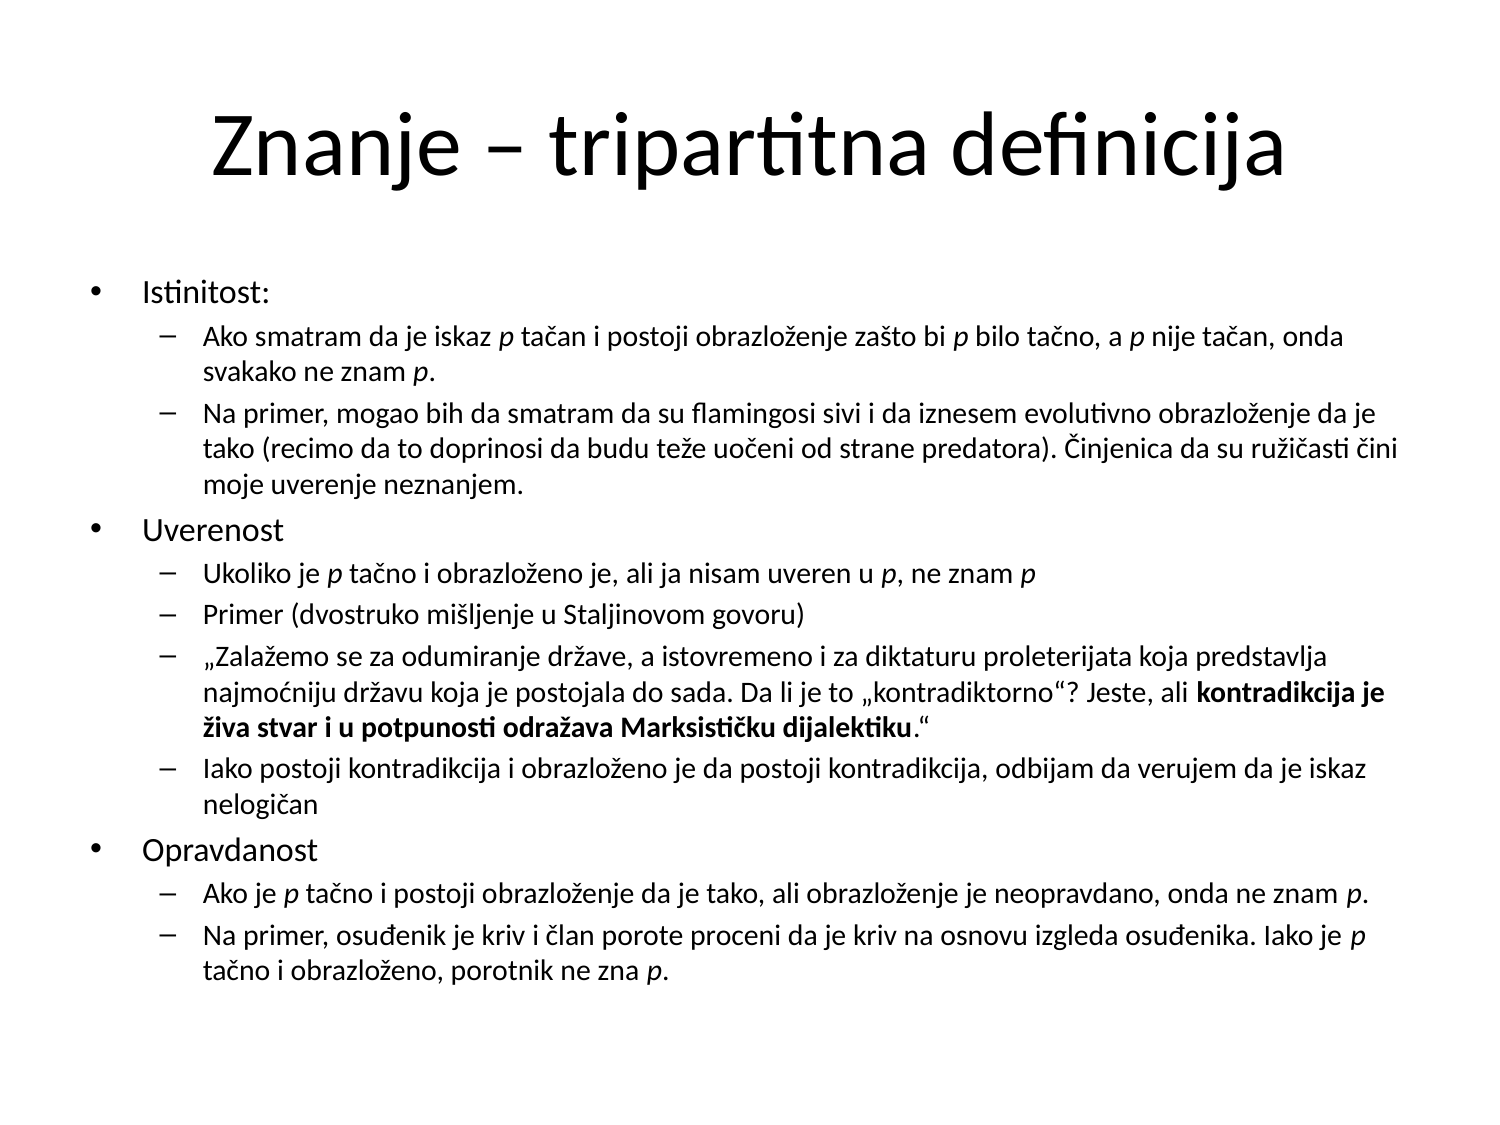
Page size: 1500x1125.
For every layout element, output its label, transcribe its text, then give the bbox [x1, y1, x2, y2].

title Znanje – tripartitna definicija [75, 45, 1425, 233]
list Istinitost: Ako smatram da je iskaz p tačan i postoji obrazloženje zašto bi p bilo tačno, a p nije tačan, onda svakako ne znam p. Na primer, mogao bih da smatram da su flamingosi sivi i da iznesem evolutivno obrazloženje da je tako (recimo da to doprinosi da budu teže uočeni od strane predatora). Činjenica da su ružičasti čini moje uverenje neznanjem. Uverenost Ukoliko je p tačno i obrazloženo je, ali ja nisam uveren u p, ne znam p Primer (dvostruko mišljenje u Staljinovom govoru) „Zalažemo se za odumiranje države, a istovremeno i za diktaturu proleterijata koja predstavlja najmoćniju državu koja je postojala do sada. Da li je to „kontradiktorno“? Jeste, ali kontradikcija je živa stvar i u potpunosti odražava Marksističku dijalektiku.“ Iako postoji kontradikcija i obrazloženo je da postoji kontradikcija, odbijam da verujem da je iskaz nelogičan Opravdanost Ako je p tačno i postoji obrazloženje da je tako, ali obrazloženje je neopravdano, onda ne znam p. Na primer, osuđenik je kriv i član porote proceni da je kriv na osnovu izgleda osuđenika. Iako je p tačno i obrazloženo, porotnik ne zna p. [75, 262, 1425, 1005]
